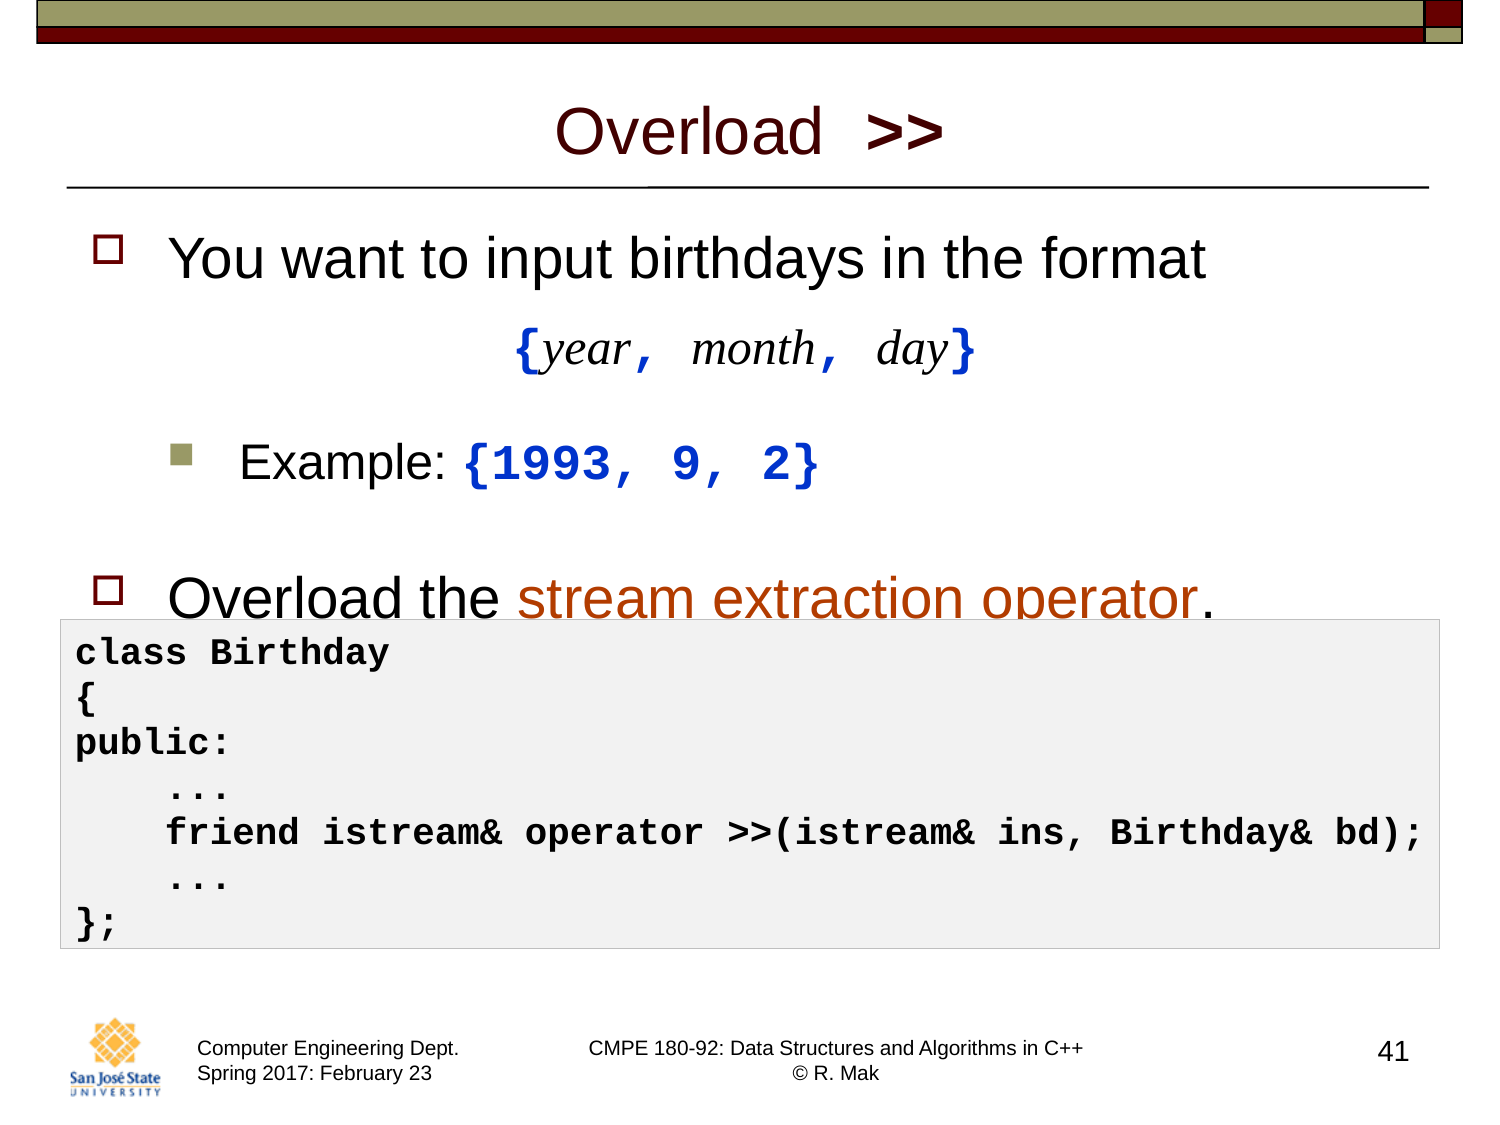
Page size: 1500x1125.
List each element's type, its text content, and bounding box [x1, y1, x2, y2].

list You want to input birthdays in the format Example: {1993, 9, 2} Overload the stream extraction operator. [75, 212, 1425, 608]
title Overload >> [75, 67, 1425, 175]
picture [60, 1012, 166, 1112]
text_box {year, month, day} [497, 306, 994, 382]
slide_number 41 [1112, 1025, 1425, 1100]
text_box class Birthday { public: ... friend istream& operator >>(istream& ins, Birthday& bd); ... }; [60, 619, 1440, 949]
